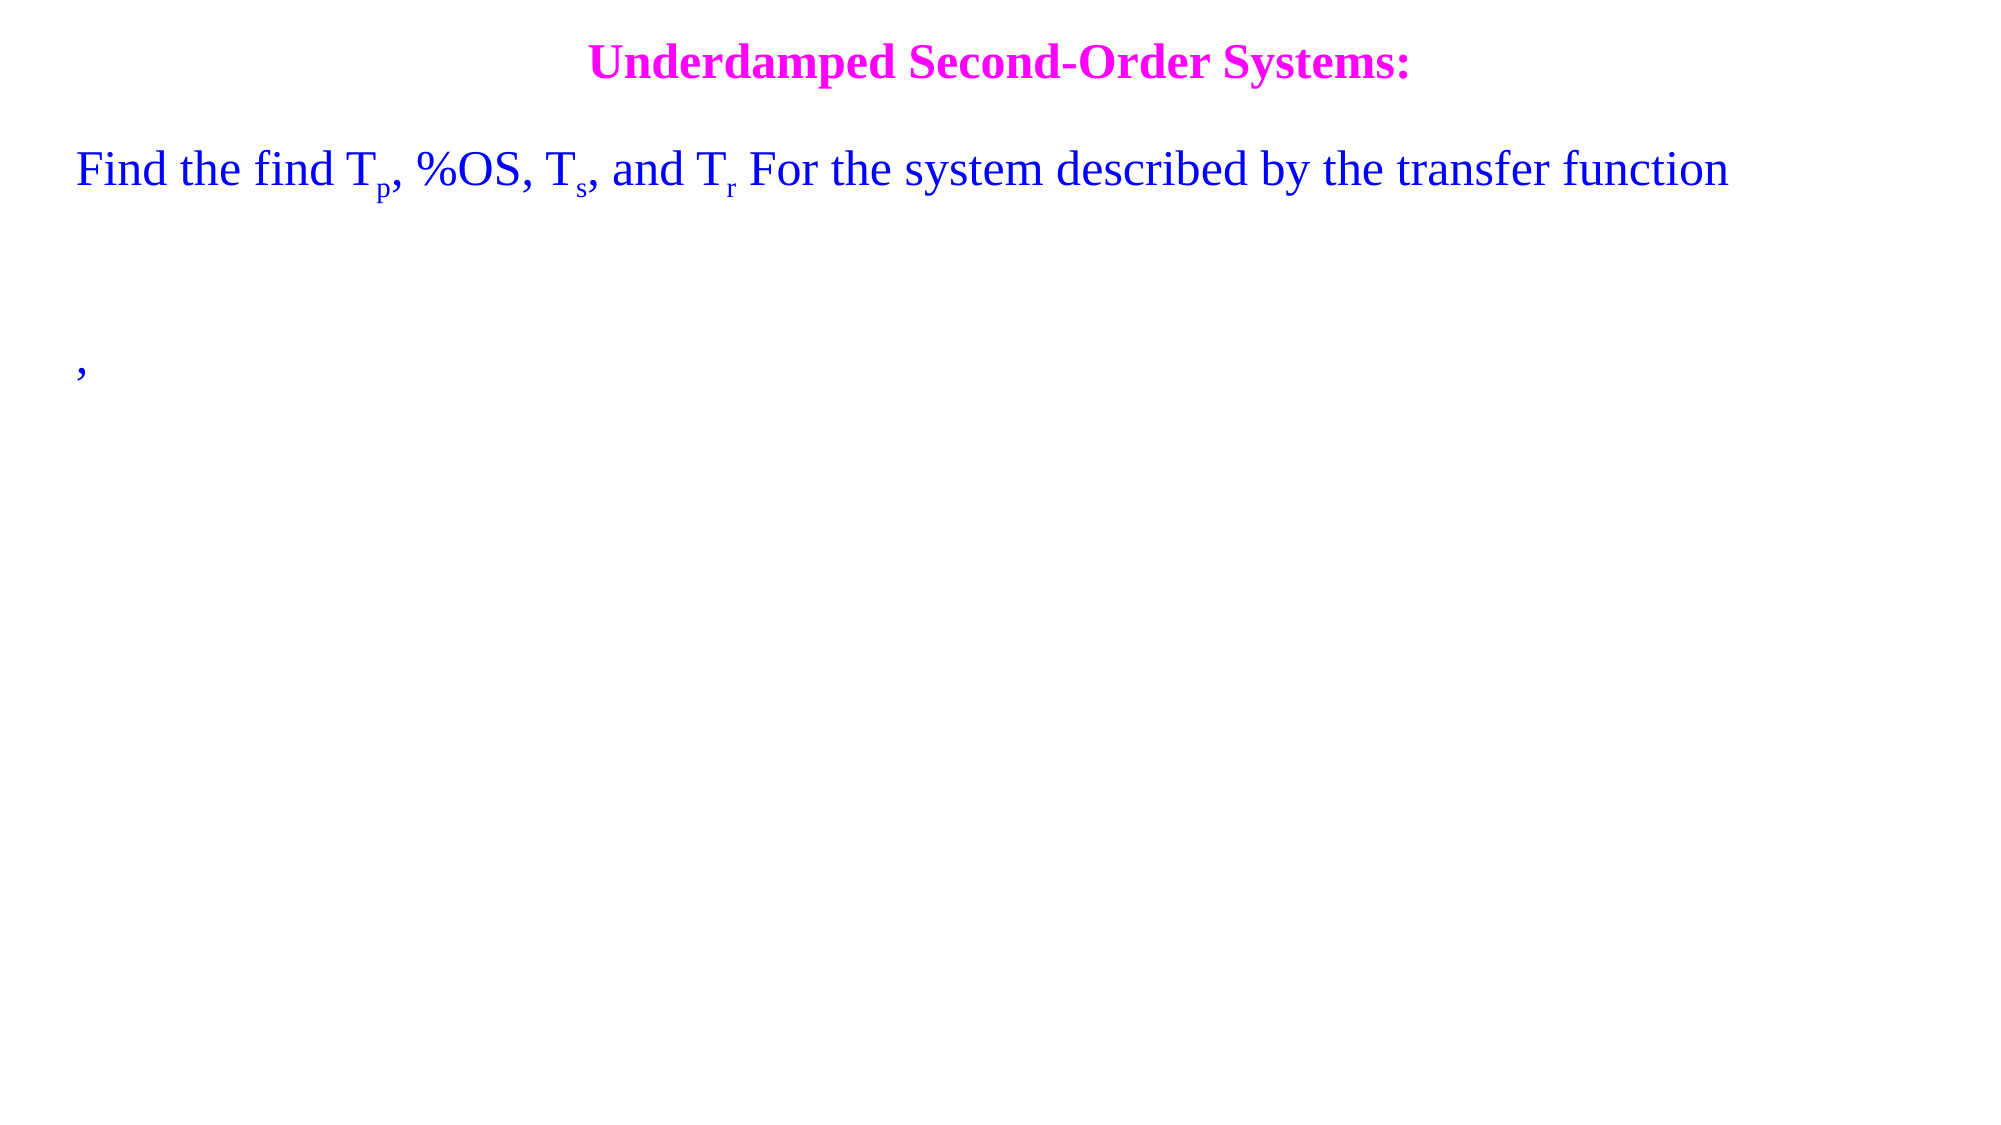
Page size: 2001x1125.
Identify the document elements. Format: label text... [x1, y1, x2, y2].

text_box Underdamped Second-Order Systems: [86, 21, 1914, 96]
